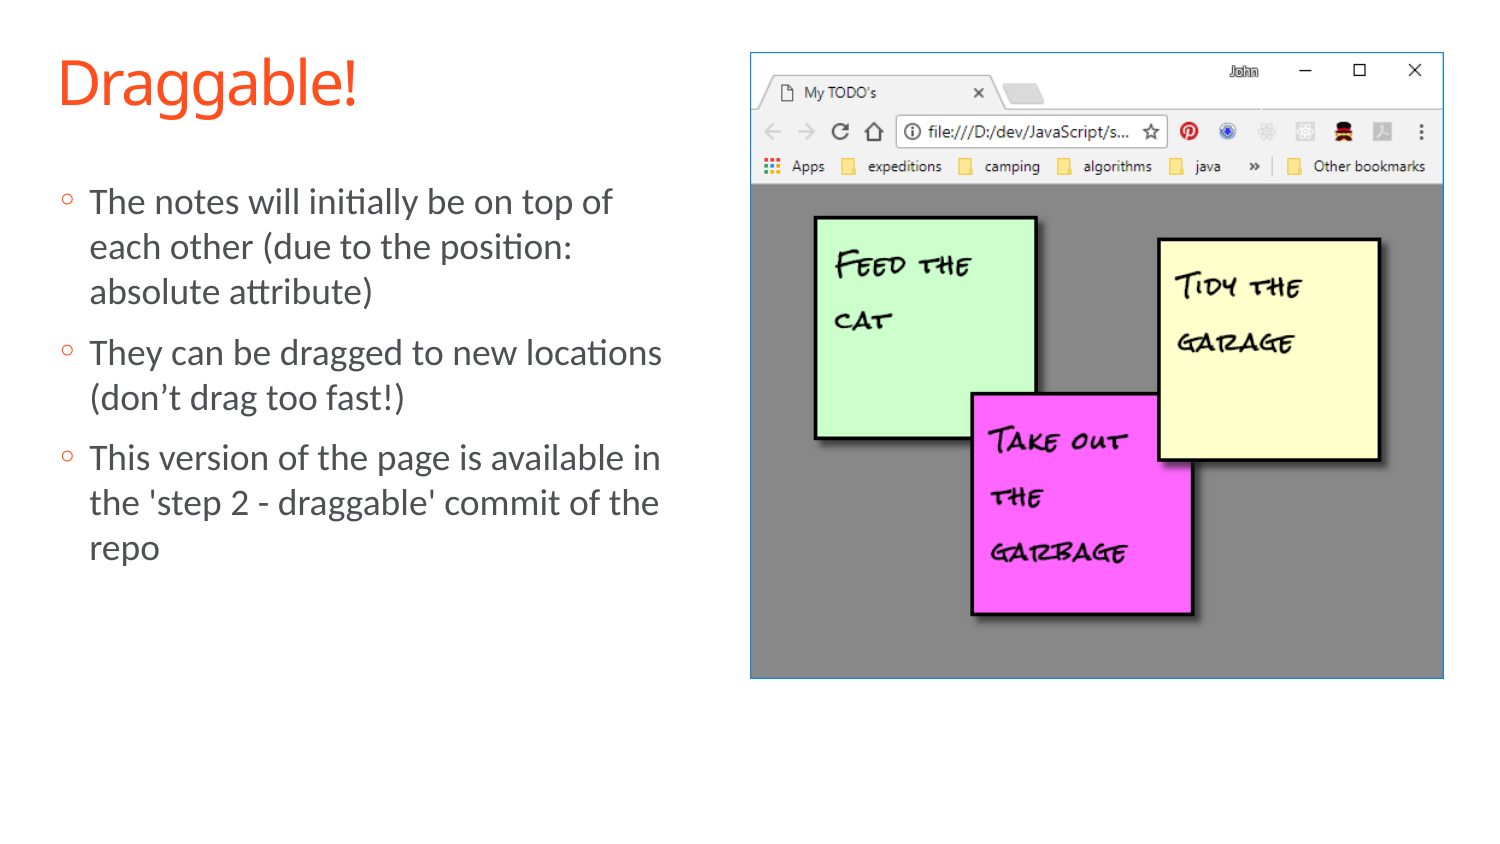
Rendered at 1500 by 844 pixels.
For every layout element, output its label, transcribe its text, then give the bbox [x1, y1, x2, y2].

title Draggable! [56, 51, 1444, 148]
list The notes will initially be on top of each other (due to the position: absolute attribute) They can be dragged to new locations (don’t drag too fast!) This version of the page is available in the 'step 2 - draggable' commit of the repo [56, 147, 677, 732]
picture [749, 52, 1444, 679]
